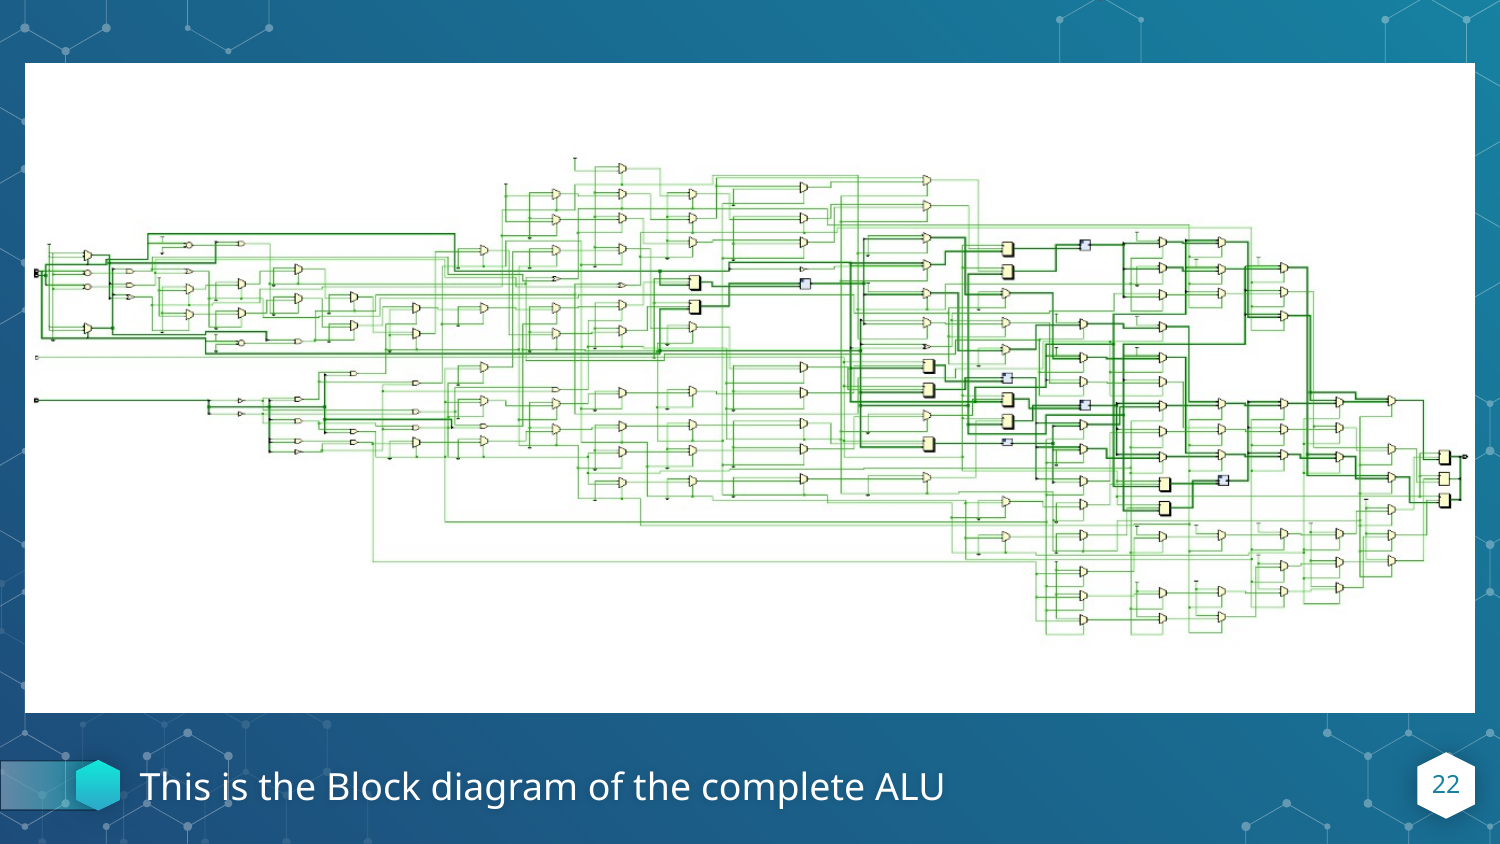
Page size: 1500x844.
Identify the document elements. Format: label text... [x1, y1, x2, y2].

picture [24, 62, 1476, 713]
slide_number 22 [1417, 752, 1475, 819]
list This is the Block diagram of the complete ALU [139, 760, 1361, 811]
